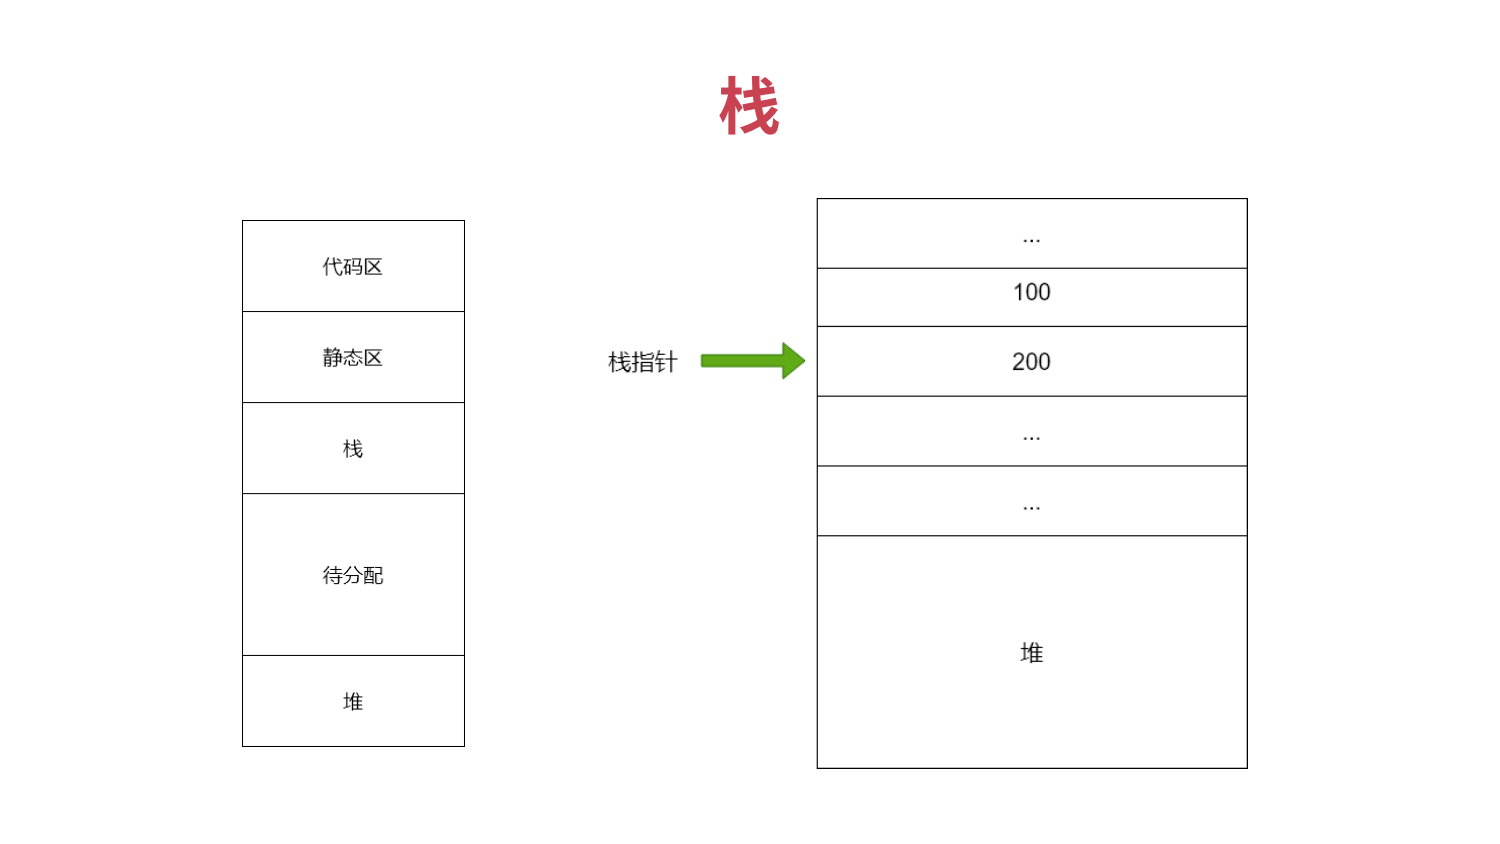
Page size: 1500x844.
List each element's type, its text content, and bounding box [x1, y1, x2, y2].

title 栈 [74, 33, 1426, 175]
picture [242, 220, 465, 747]
picture [596, 198, 1248, 769]
